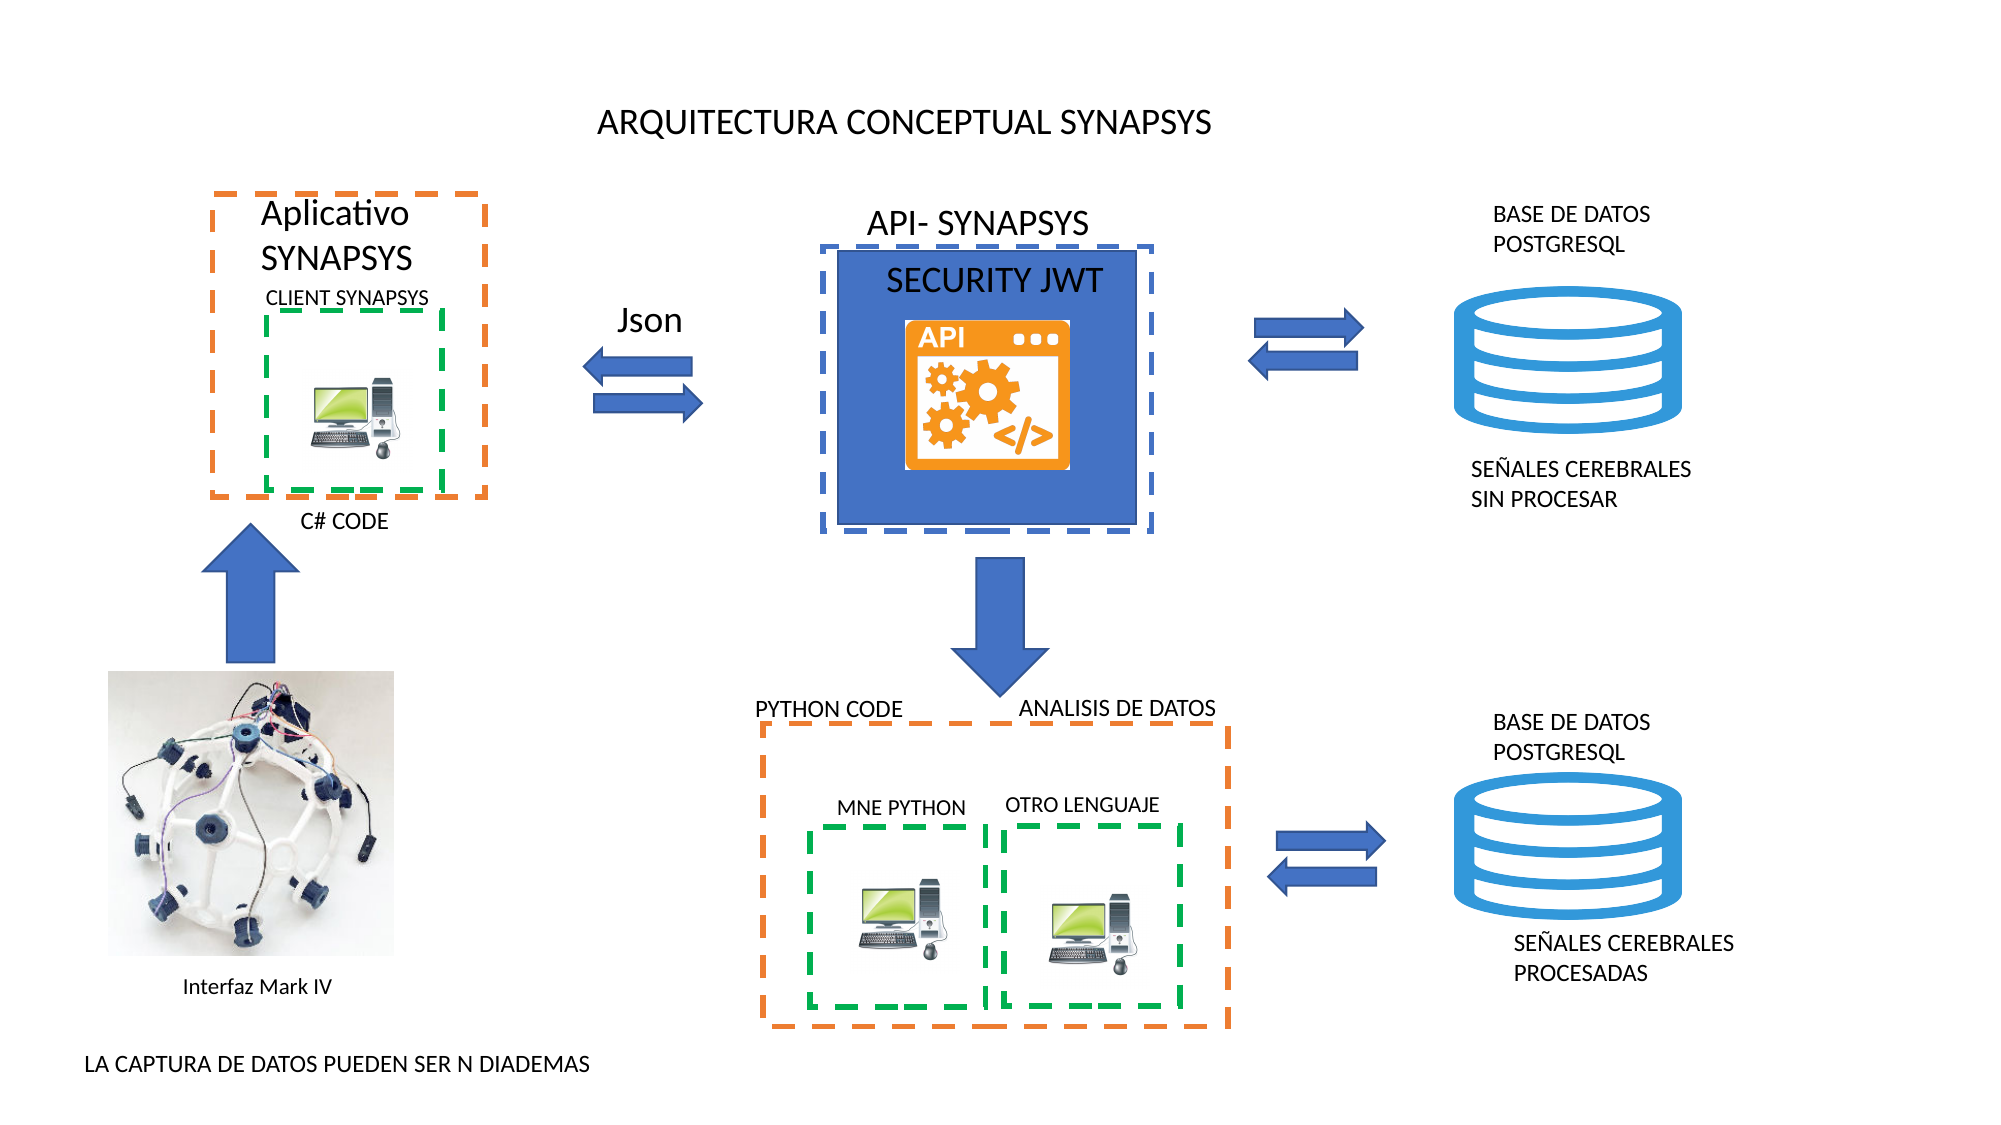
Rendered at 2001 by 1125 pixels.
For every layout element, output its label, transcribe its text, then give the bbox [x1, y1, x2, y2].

text_box Json [602, 287, 699, 348]
text_box C# CODE [285, 496, 429, 542]
text_box [593, 382, 704, 424]
text_box BASE DE DATOS POSTGRESQL [1478, 698, 1704, 774]
text_box ANALISIS DE DATOS [1004, 683, 1270, 729]
text_box [809, 826, 987, 1008]
text_box [1275, 820, 1387, 862]
text_box SEÑALES CEREBRALES SIN PROCESAR [1456, 444, 1734, 520]
picture [850, 870, 960, 974]
text_box [822, 245, 1153, 532]
text_box API- SYNAPSYS [852, 190, 1123, 251]
text_box [1266, 856, 1378, 898]
picture [905, 320, 1070, 470]
text_box [200, 522, 301, 664]
text_box [762, 723, 1229, 1027]
text_box SEÑALES CEREBRALES PROCESADAS [1498, 919, 1790, 995]
text_box [1247, 340, 1359, 382]
text_box LA CAPTURA DE DATOS PUEDEN SER N DIADEMAS [69, 1039, 657, 1085]
text_box SECURITY JWT [871, 247, 1152, 308]
text_box [1003, 825, 1181, 1007]
text_box Interfaz Mark IV [168, 964, 393, 1007]
picture [302, 369, 413, 473]
text_box ARQUITECTURA CONCEPTUAL SYNAPSYS [582, 89, 1282, 150]
text_box OTRO LENGUAJE [990, 781, 1200, 824]
text_box [950, 557, 1051, 698]
text_box [265, 309, 443, 491]
text_box PYTHON CODE [740, 685, 965, 730]
picture [1454, 772, 1682, 920]
text_box MNE PYTHON [822, 784, 1032, 828]
picture [1454, 286, 1682, 434]
text_box [582, 346, 693, 388]
text_box Aplicativo SYNAPSYS [246, 180, 466, 286]
text_box CLIENT SYNAPSYS [251, 286, 461, 318]
picture [1040, 885, 1150, 989]
text_box BASE DE DATOS POSTGRESQL [1478, 190, 1704, 266]
picture [108, 671, 394, 956]
text_box [212, 193, 486, 498]
text_box [1254, 307, 1365, 349]
